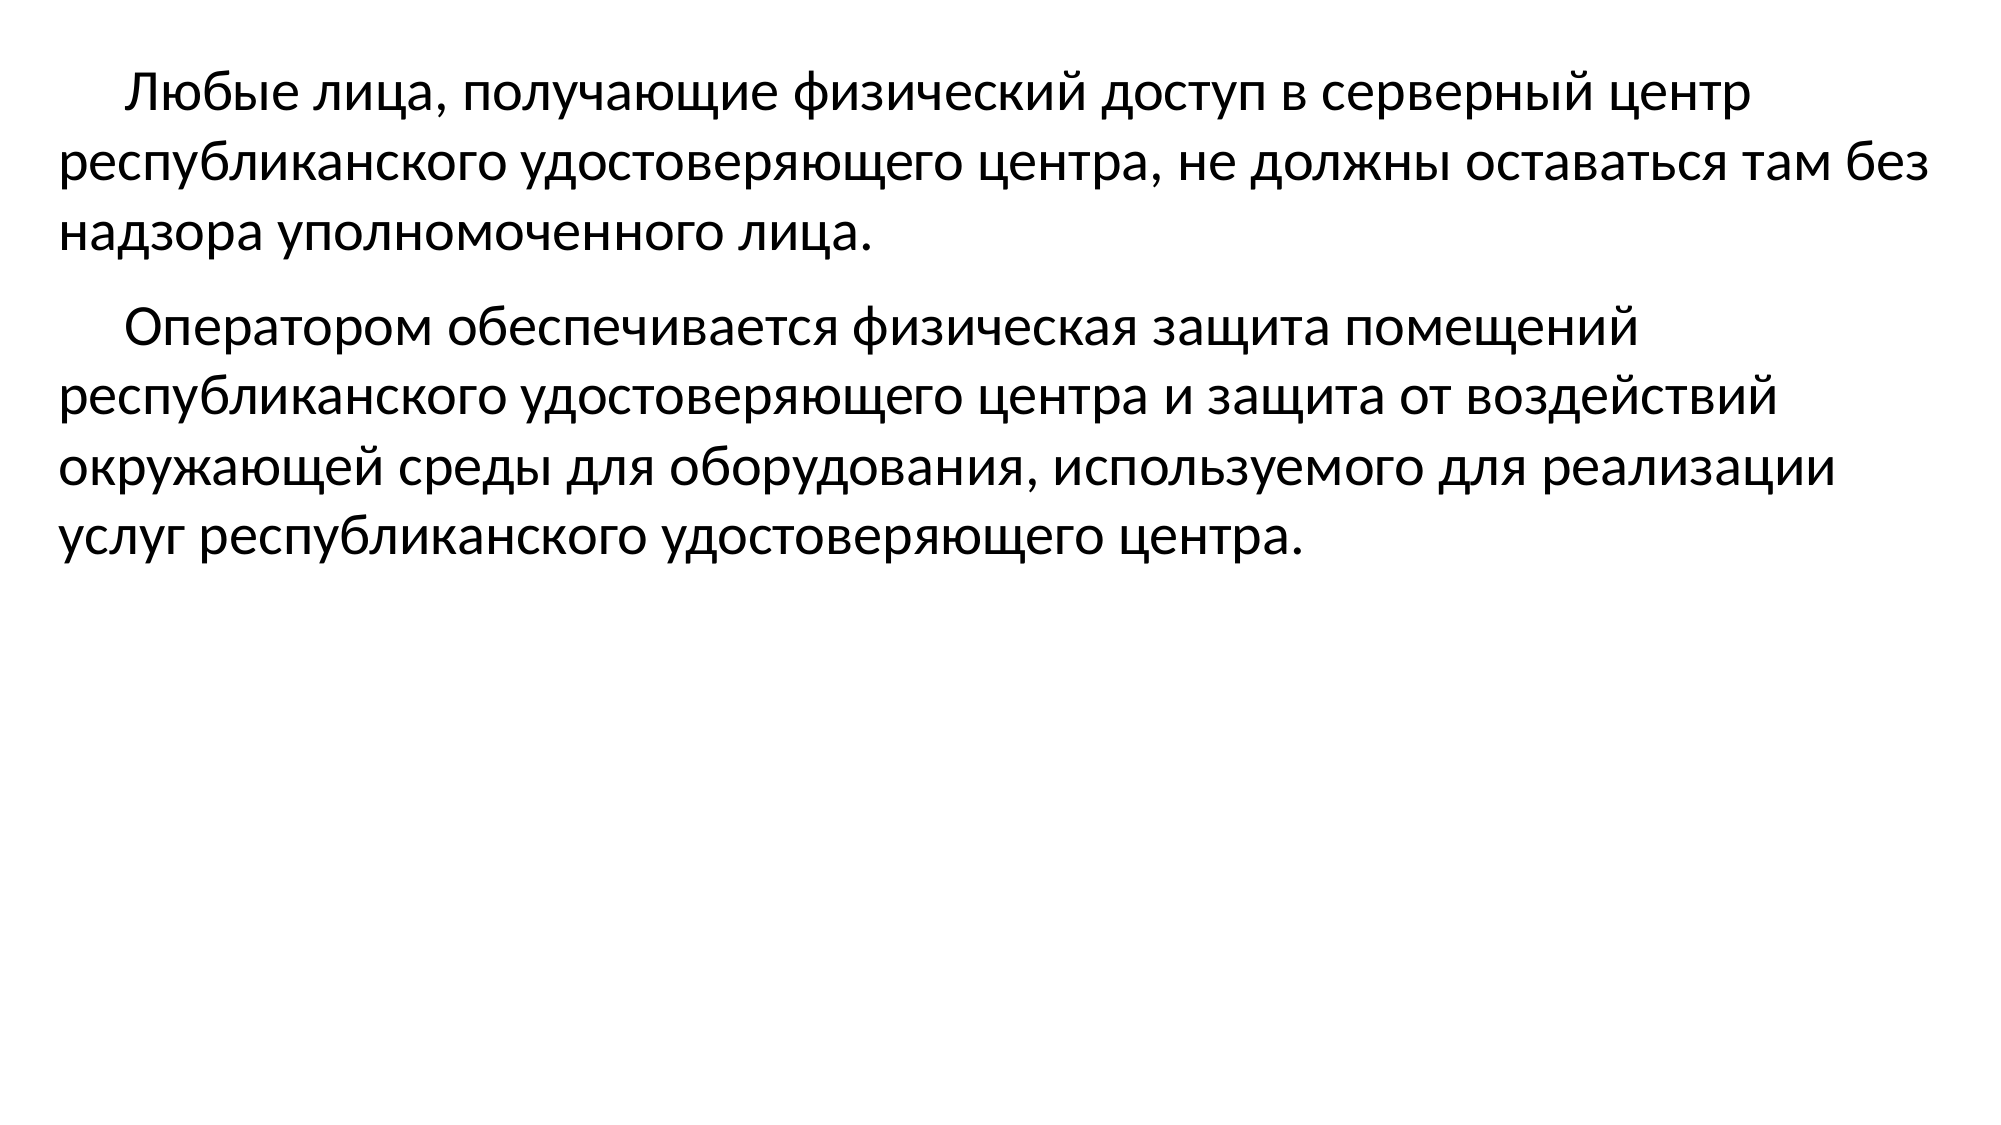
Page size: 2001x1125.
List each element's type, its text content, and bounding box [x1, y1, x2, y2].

text_box Любые лица, получающие физический доступ в серверный центр республиканского удостоверяющего центра, не должны оставаться там без надзора уполномоченного лица. Оператором обеспечивается физическая защита помещений республиканского удостоверяющего центра и защита от воздействий окружающей среды для оборудования, используемого для реализации услуг республиканского удостоверяющего центра. [43, 44, 1950, 575]
